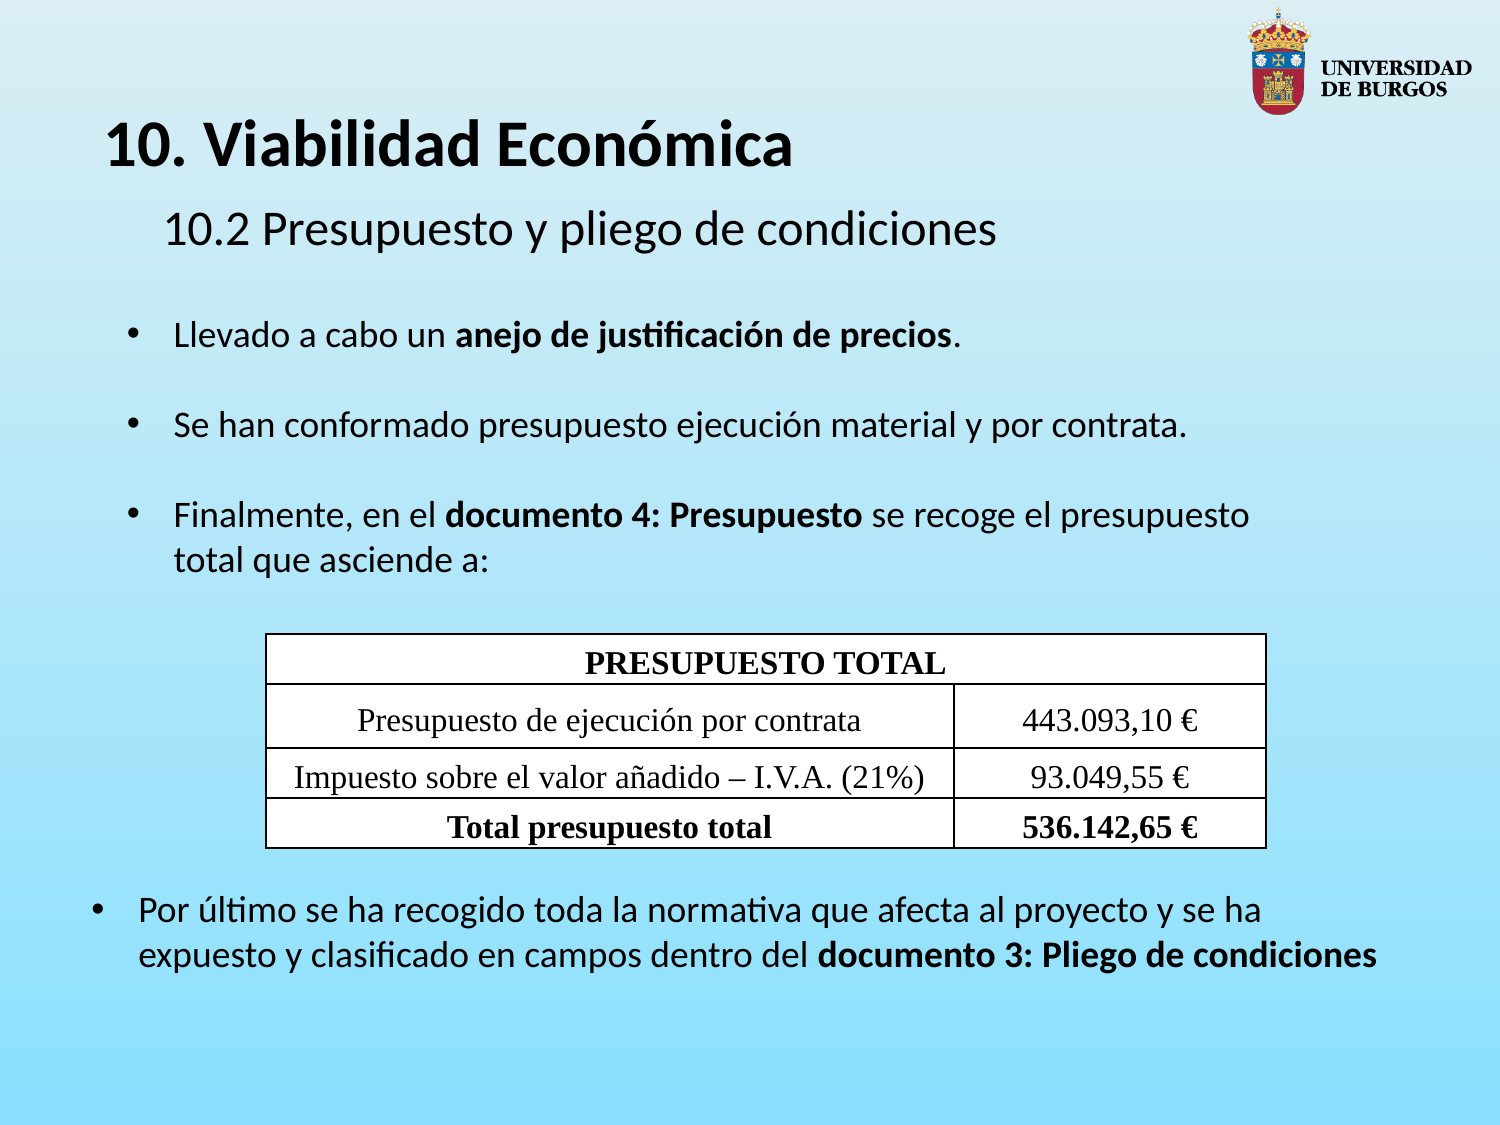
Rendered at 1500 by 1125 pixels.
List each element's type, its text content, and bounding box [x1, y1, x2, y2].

table_cell 536.142,65 € [955, 799, 1265, 847]
text_box 10. Viabilidad Económica [88, 91, 1500, 187]
table_cell 93.049,55 € [955, 749, 1265, 797]
text_box 10.2 Presupuesto y pliego de condiciones [147, 187, 1500, 263]
table_header PRESUPUESTO TOTAL [267, 635, 1265, 683]
table_cell Impuesto sobre el valor añadido – I.V.A. (21%) [267, 749, 953, 797]
text_box Por último se ha recogido toda la normativa que afecta al proyecto y se ha expuesto y clasificado en campos dentro del documento 3: Pliego de condiciones [76, 878, 1424, 983]
table_cell Presupuesto de ejecución por contrata [267, 685, 953, 747]
text_box Llevado a cabo un anejo de justificación de precios. Se han conformado presupuesto ejecución material y por contrata. Finalmente, en el documento 4: Presupuesto se recoge el presupuesto total que asciende a: [112, 302, 1294, 633]
picture [1245, 7, 1489, 115]
table_cell 443.093,10 € [955, 685, 1265, 747]
table_cell Total presupuesto total [267, 799, 953, 847]
